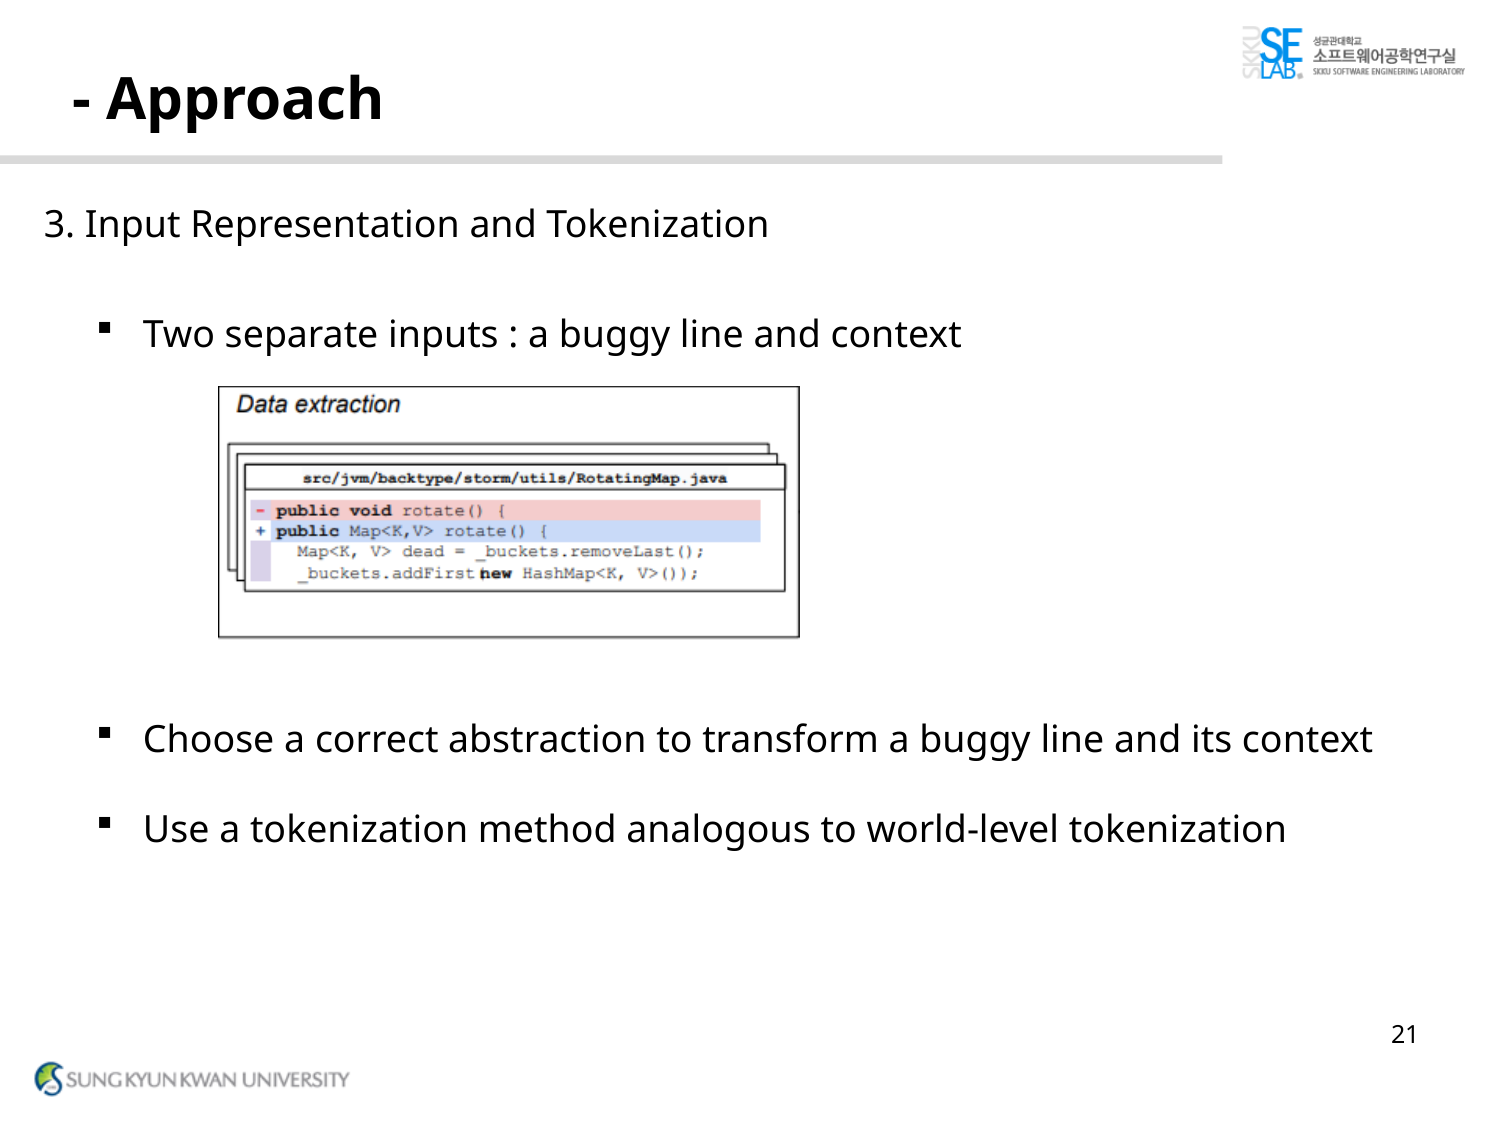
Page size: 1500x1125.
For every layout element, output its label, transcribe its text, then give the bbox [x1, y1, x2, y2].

picture [17, 1046, 366, 1110]
title - Approach [64, 0, 1391, 192]
text_box 3. Input Representation and Tokenization [36, 192, 1419, 253]
picture [218, 385, 800, 642]
slide_number 21 [1076, 1011, 1428, 1059]
picture [1391, 0, 1500, 134]
text_box Two separate inputs : a buggy line and context Choose a correct abstraction to transform a buggy line and its context Use a tokenization method analogous to world-level tokenization [88, 302, 1459, 993]
